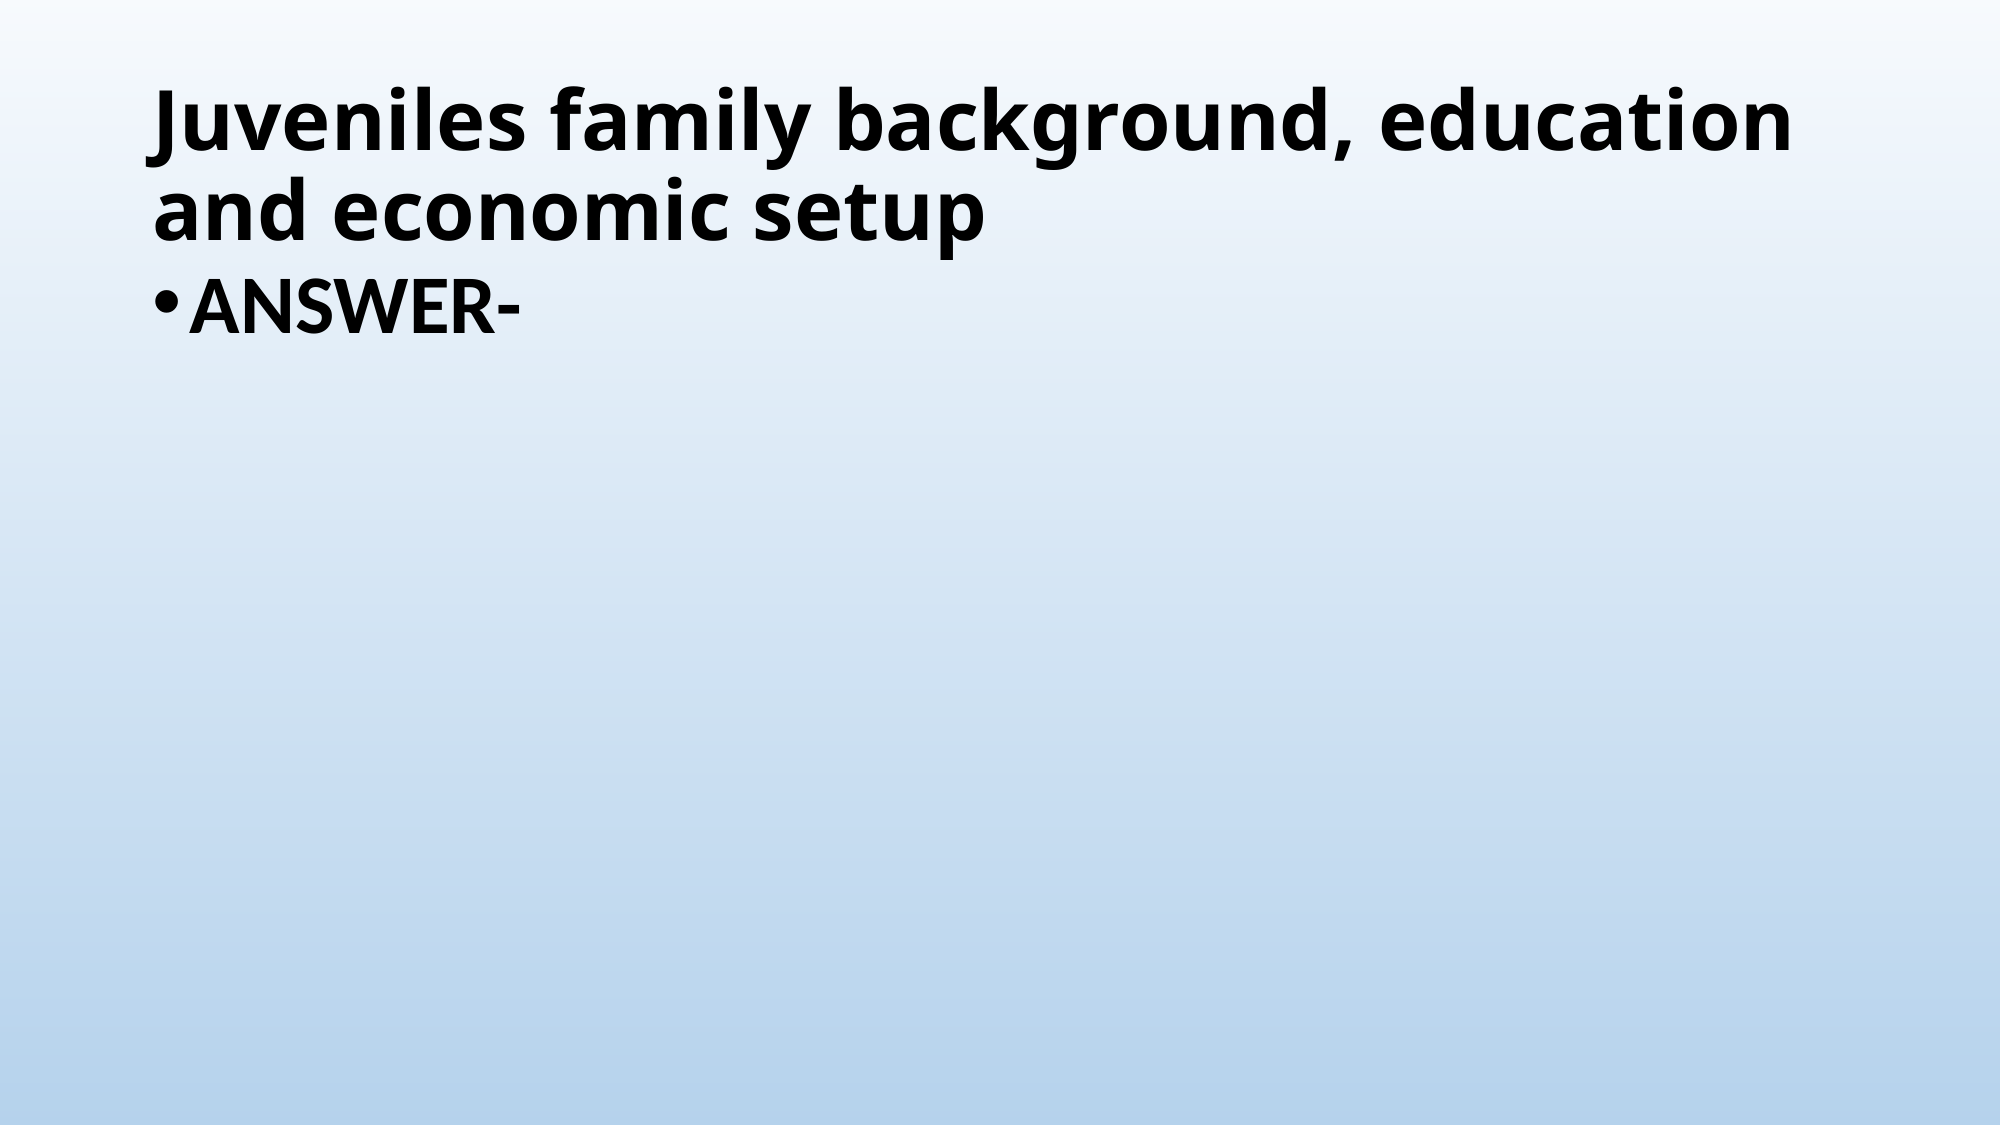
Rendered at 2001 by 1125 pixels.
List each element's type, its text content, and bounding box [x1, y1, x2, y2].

title Juveniles family background, education and economic setup [137, 59, 1863, 253]
list ANSWER- [137, 253, 1863, 1085]
